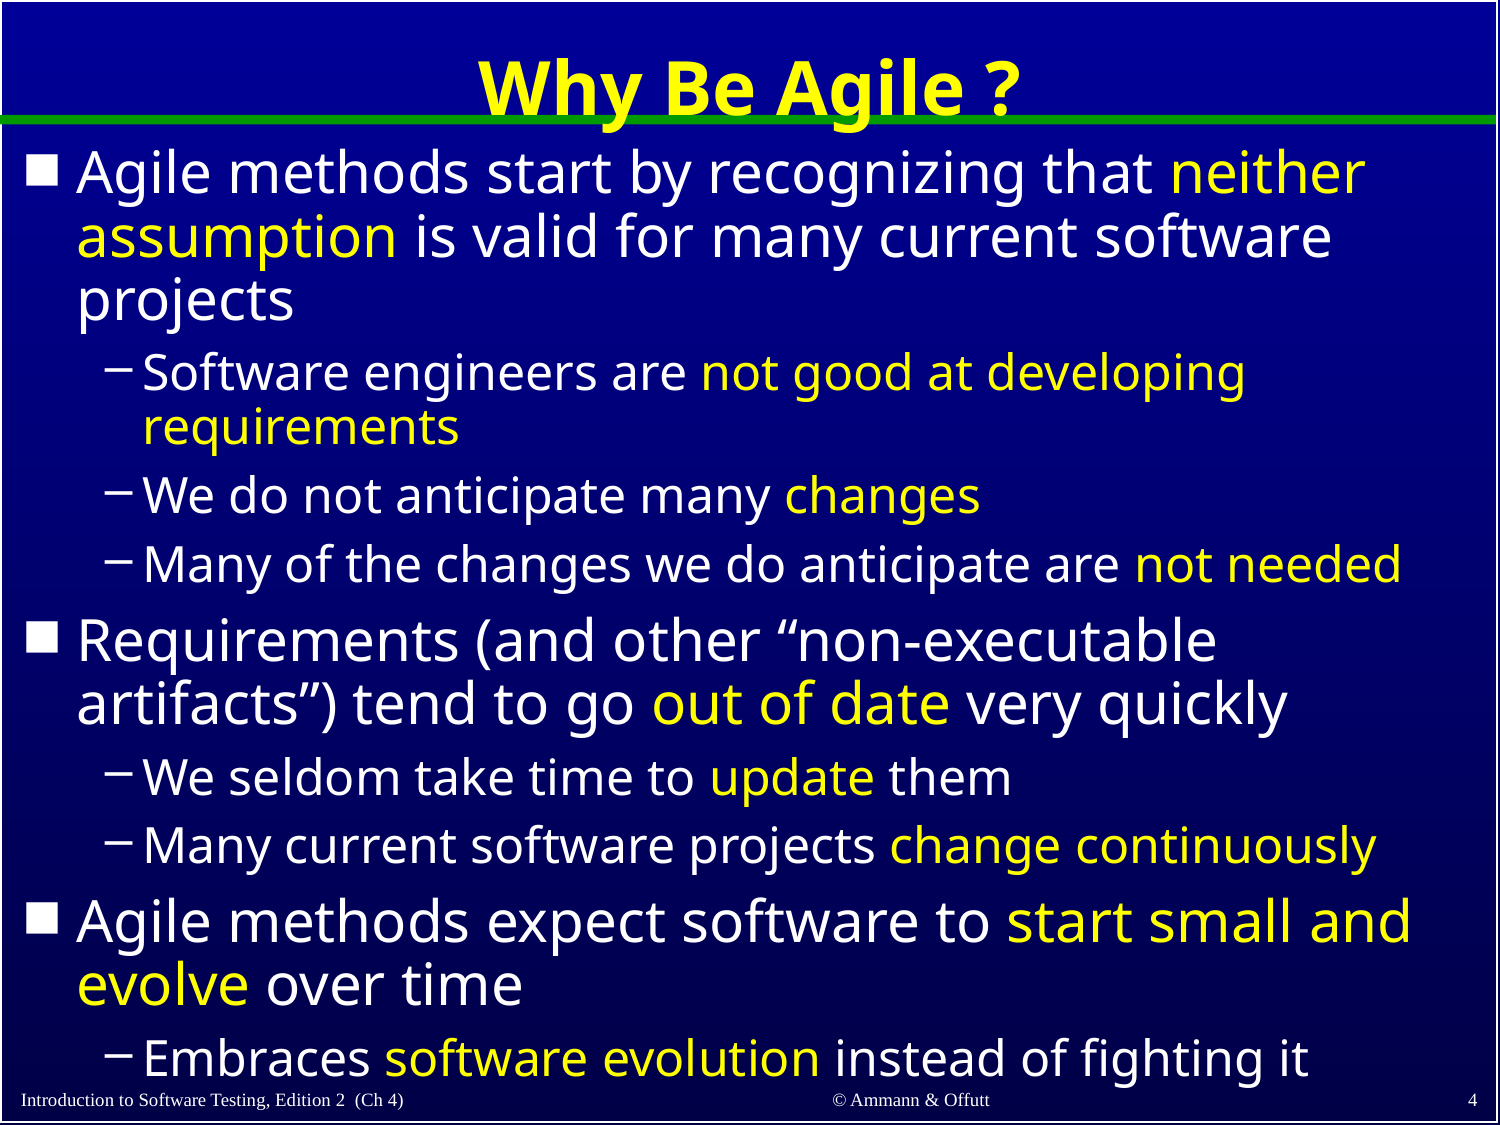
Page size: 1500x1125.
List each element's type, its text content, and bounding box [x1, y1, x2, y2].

slide_number 4 [1179, 1074, 1493, 1119]
slide_number Introduction to Software Testing, Edition 2 (Ch 4) [5, 1077, 637, 1119]
list Agile methods start by recognizing that neither assumption is valid for many current software projects Software engineers are not good at developing requirements We do not anticipate many changes Many of the changes we do anticipate are not needed Requirements (and other “non-executable artifacts”) tend to go out of date very quickly We seldom take time to update them Many current software projects change continuously Agile methods expect software to start small and evolve over time Embraces software evolution instead of fighting it [14, 136, 1486, 1077]
footer © Ammann & Offutt [673, 1075, 1149, 1119]
title Why Be Agile ? [7, 15, 1493, 167]
